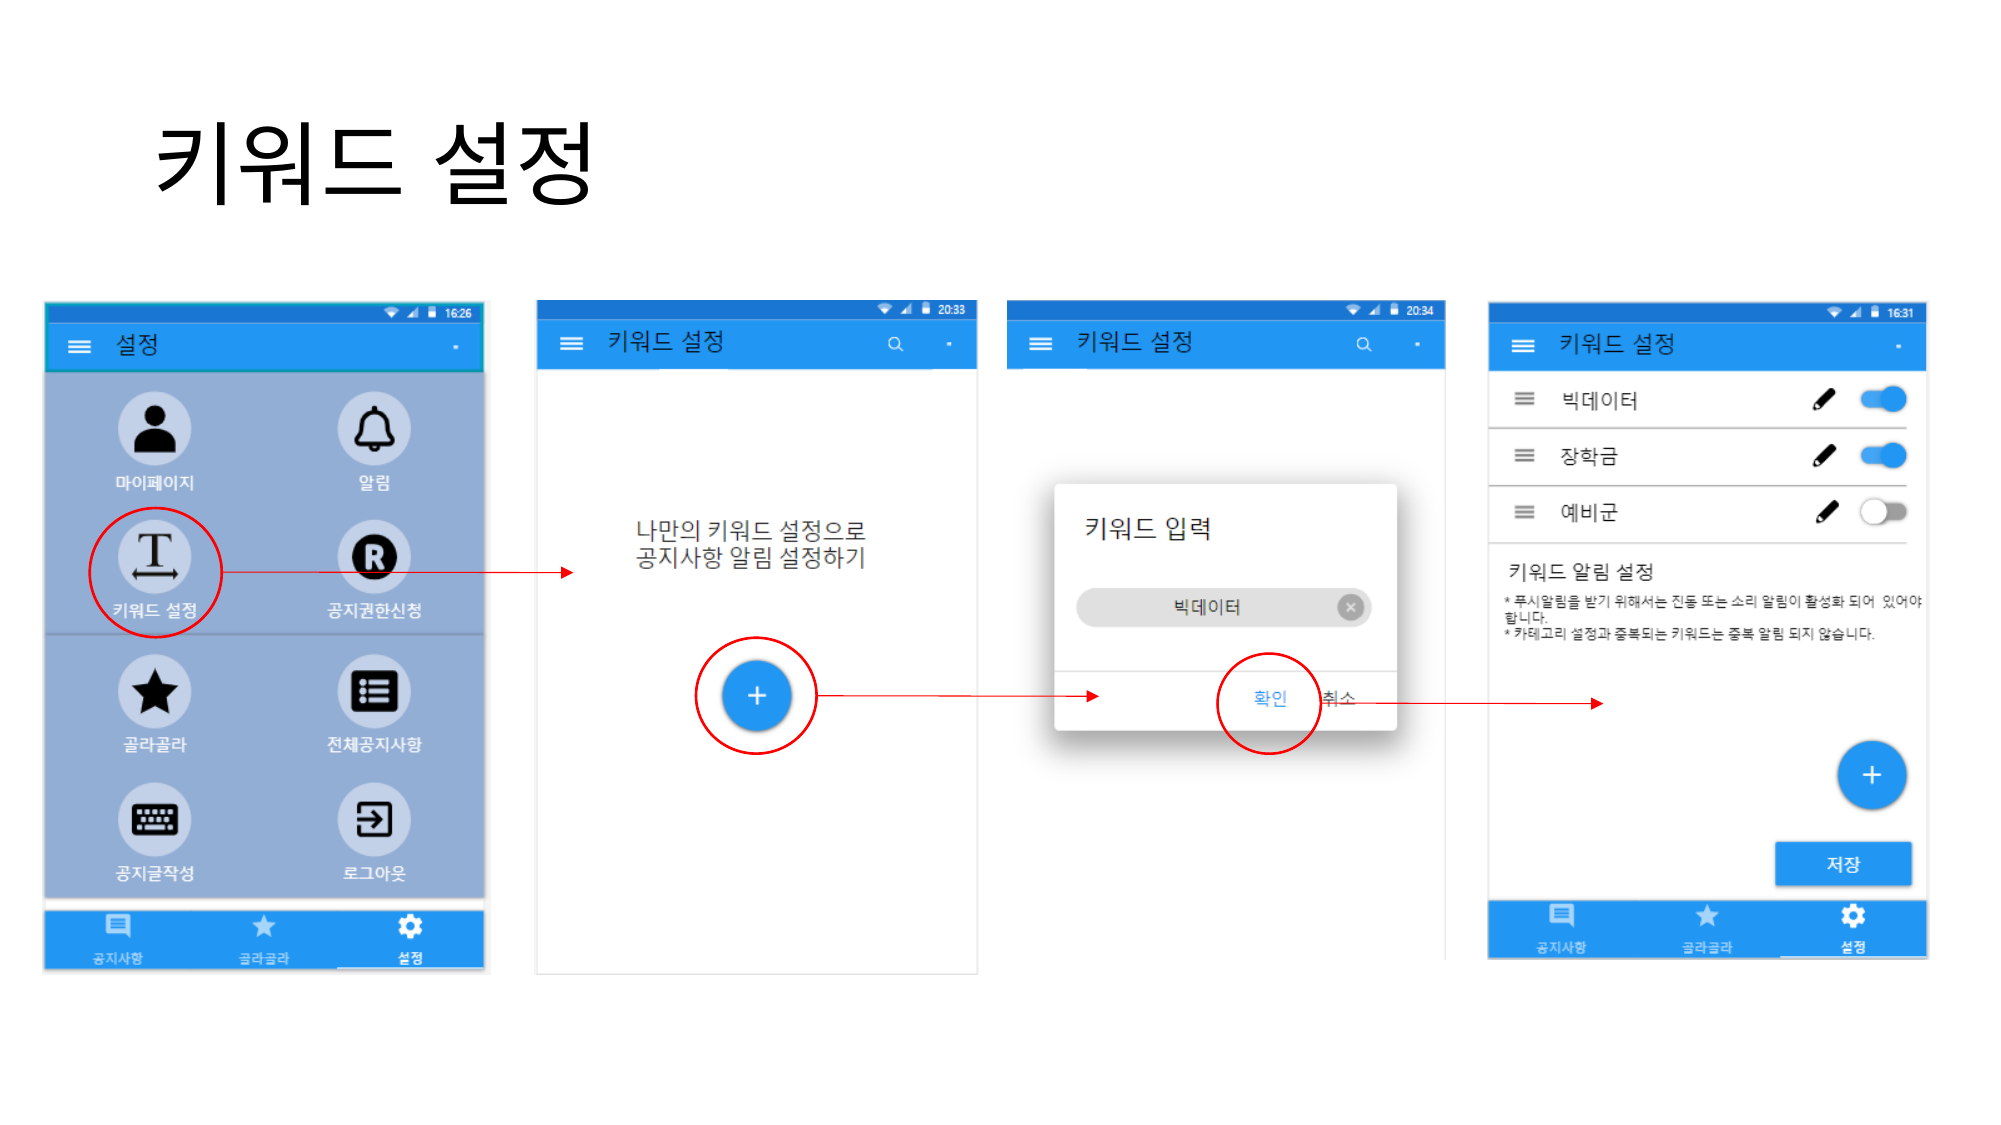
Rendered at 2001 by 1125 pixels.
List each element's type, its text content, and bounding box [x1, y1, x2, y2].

picture [1487, 300, 1930, 960]
picture [42, 300, 492, 975]
title 키워드 설정 [137, 59, 1863, 278]
picture [1006, 300, 1446, 960]
picture [534, 300, 979, 975]
